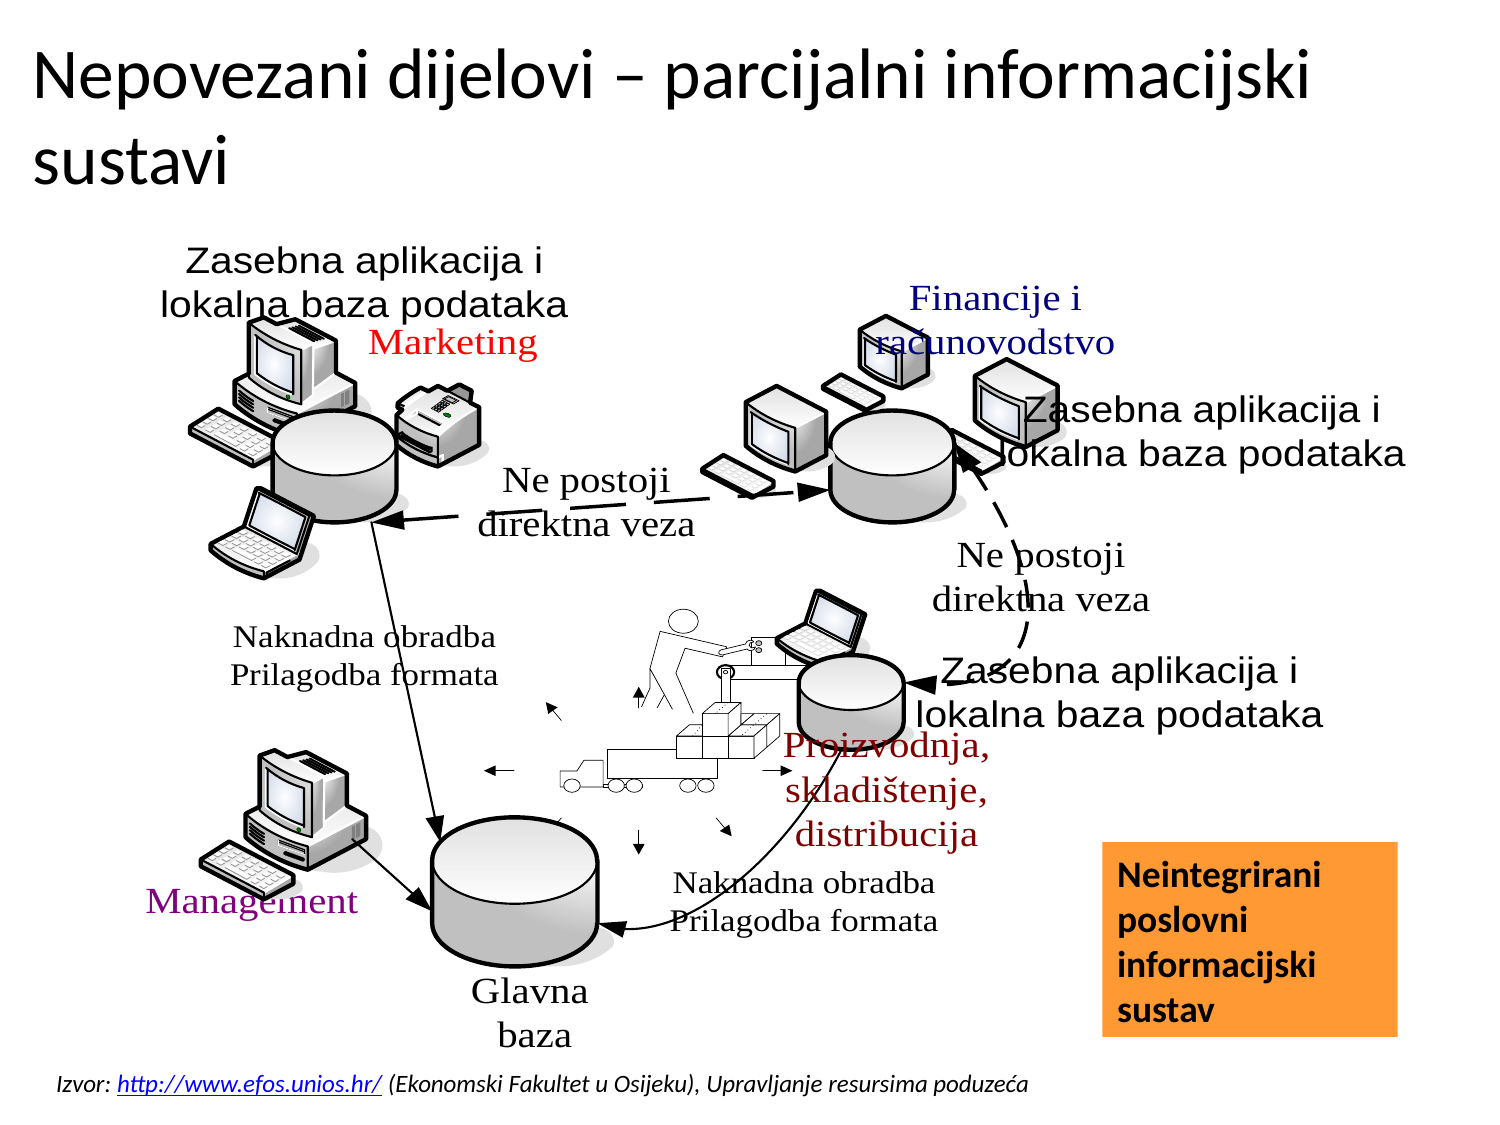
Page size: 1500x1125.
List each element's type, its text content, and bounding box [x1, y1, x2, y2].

title Nepovezani dijelovi – parcijalni informacijski sustavi [17, 19, 1447, 207]
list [141, 231, 1410, 1063]
text_box Izvor: http://www.efos.unios.hr/ (Ekonomski Fakultet u Osijeku), Upravljanje resursima poduzeća [41, 1060, 1341, 1106]
